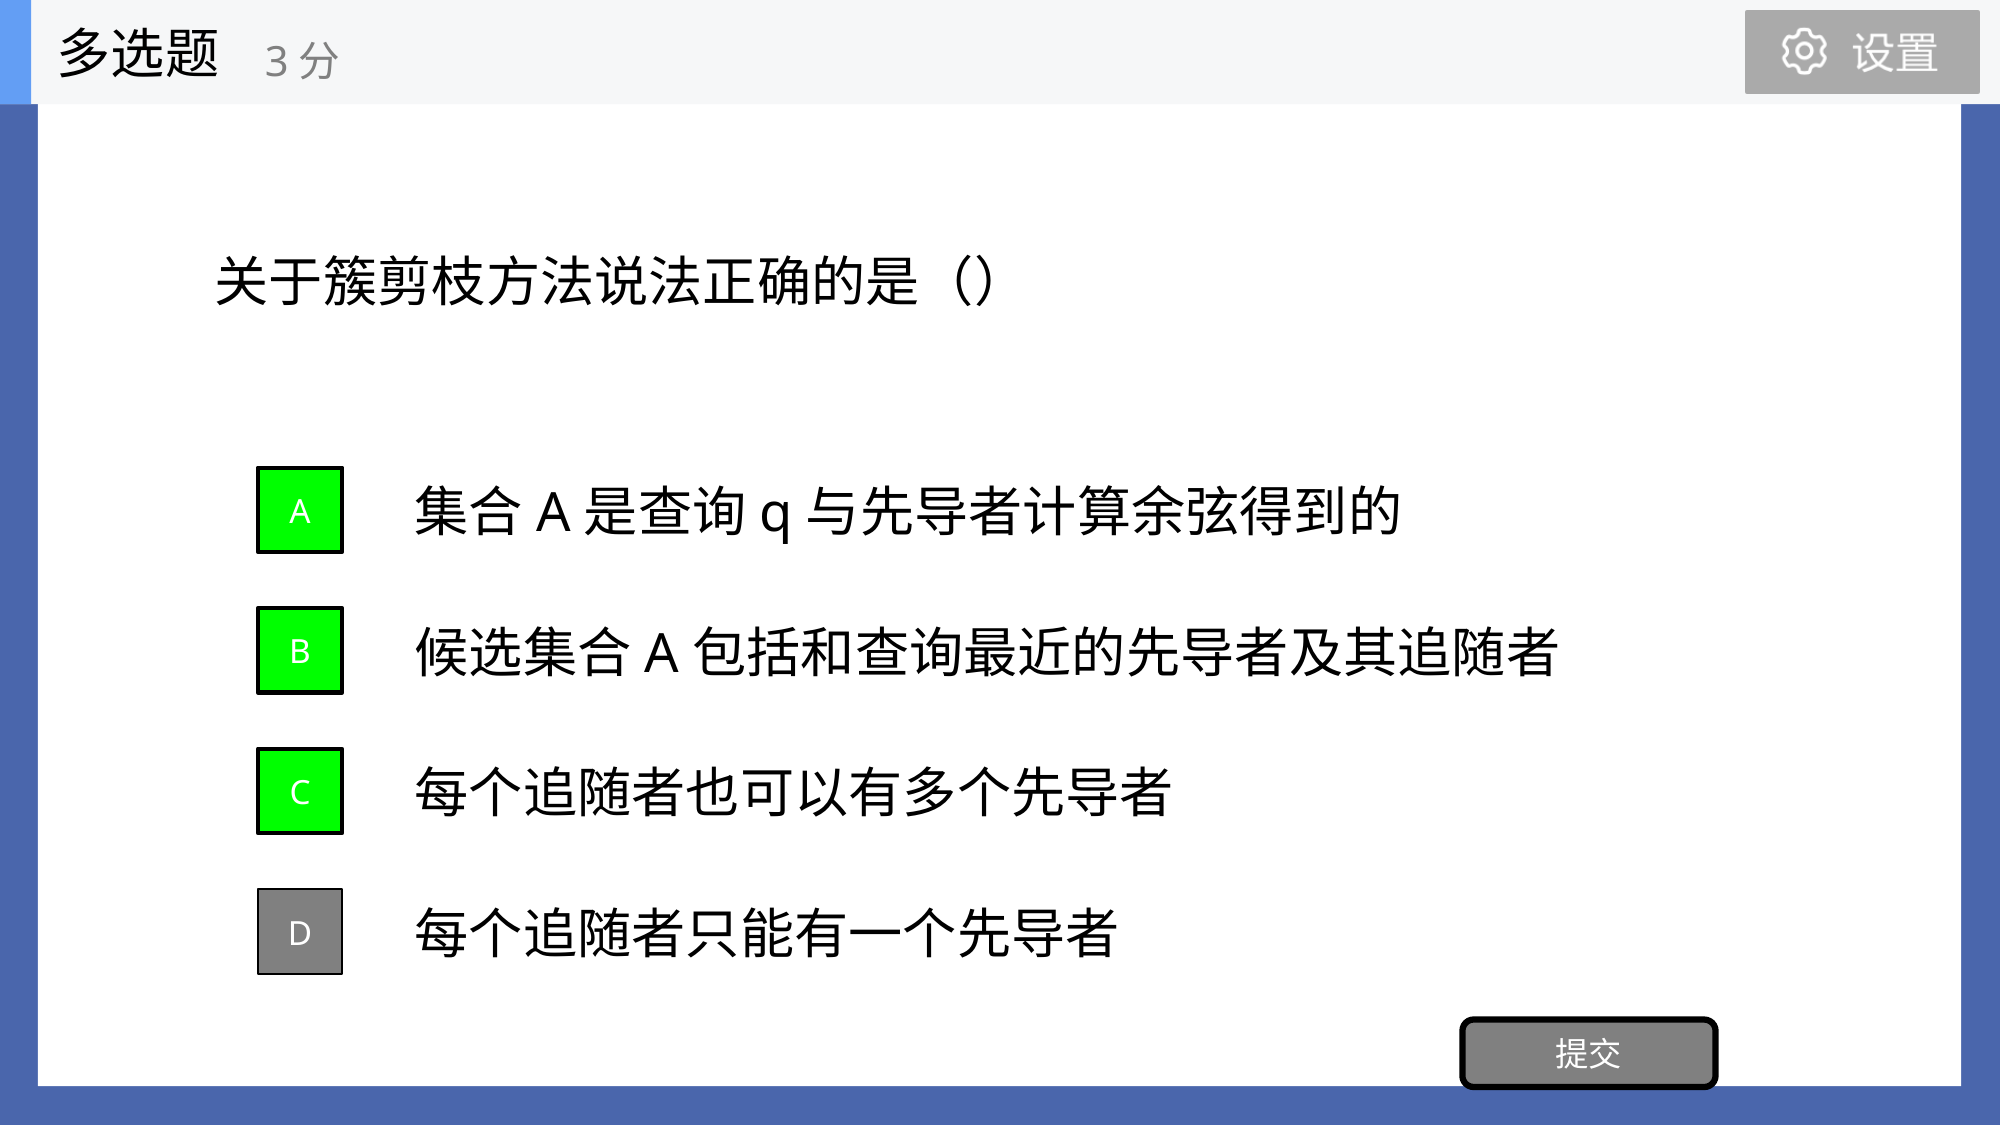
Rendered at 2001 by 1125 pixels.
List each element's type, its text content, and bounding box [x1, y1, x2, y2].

text_box D [256, 888, 344, 975]
picture [1745, 10, 1980, 94]
text_box C [256, 747, 344, 835]
text_box A [256, 466, 344, 553]
text_box 候选集合A包括和查询最近的先导者及其追随者 [399, 597, 1800, 703]
text_box 每个追随者只能有一个先导者 [399, 878, 1800, 985]
text_box 关于簇剪枝方法说法正确的是（） [200, 116, 1800, 456]
text_box 提交 [1460, 1017, 1718, 1089]
text_box B [256, 607, 344, 694]
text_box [0, 0, 2000, 105]
text_box 每个追随者也可以有多个先导者 [399, 738, 1800, 844]
text_box 集合A是查询q与先导者计算余弦得到的 [399, 456, 1800, 563]
